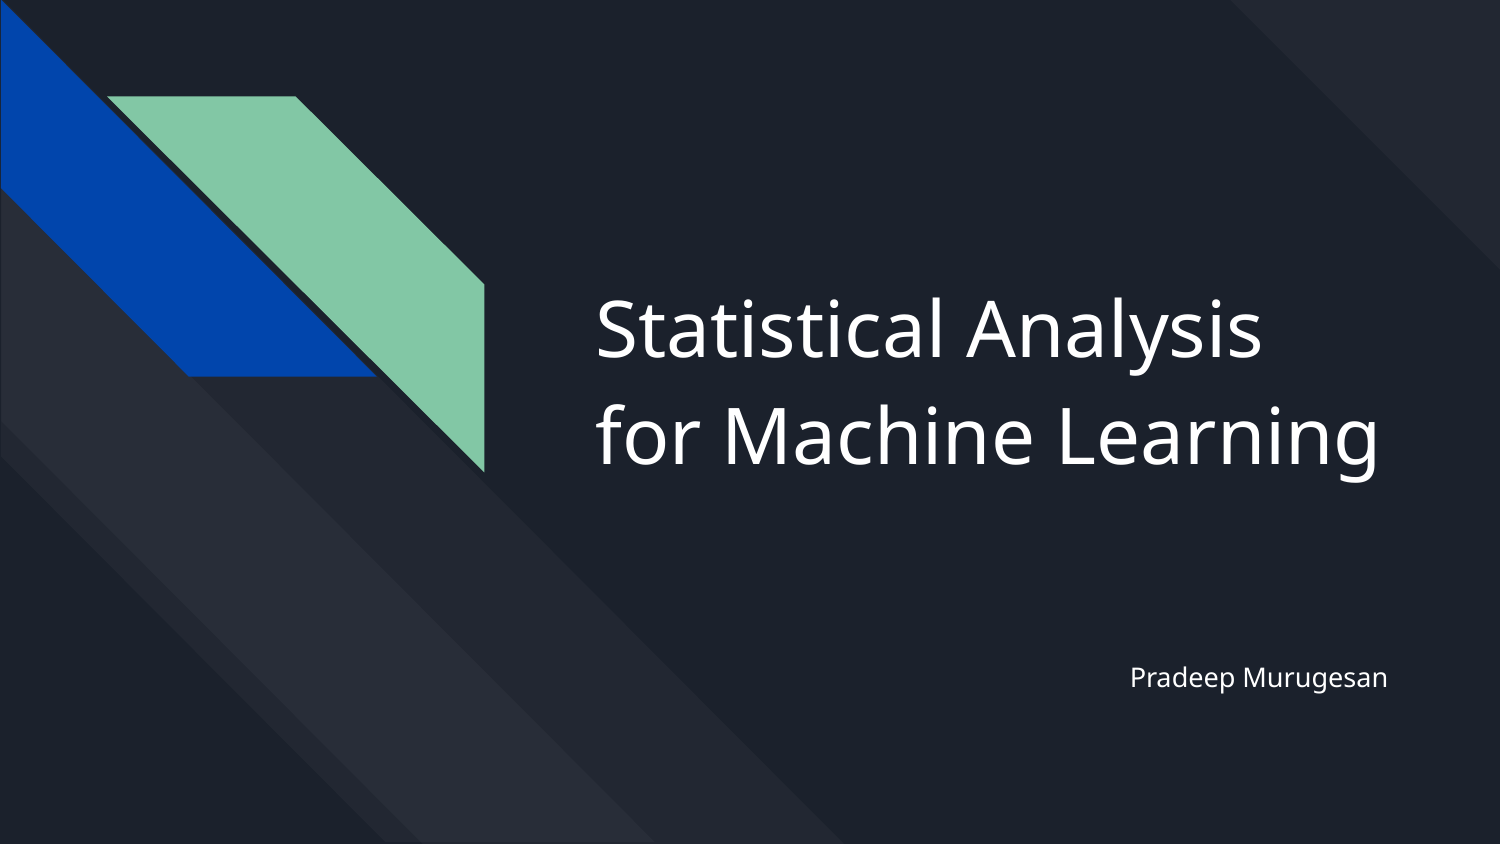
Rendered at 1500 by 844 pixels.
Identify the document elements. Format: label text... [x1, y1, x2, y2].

subtitle Pradeep Murugesan [833, 643, 1404, 727]
title Statistical Analysis for Machine Learning [580, 258, 1404, 518]
